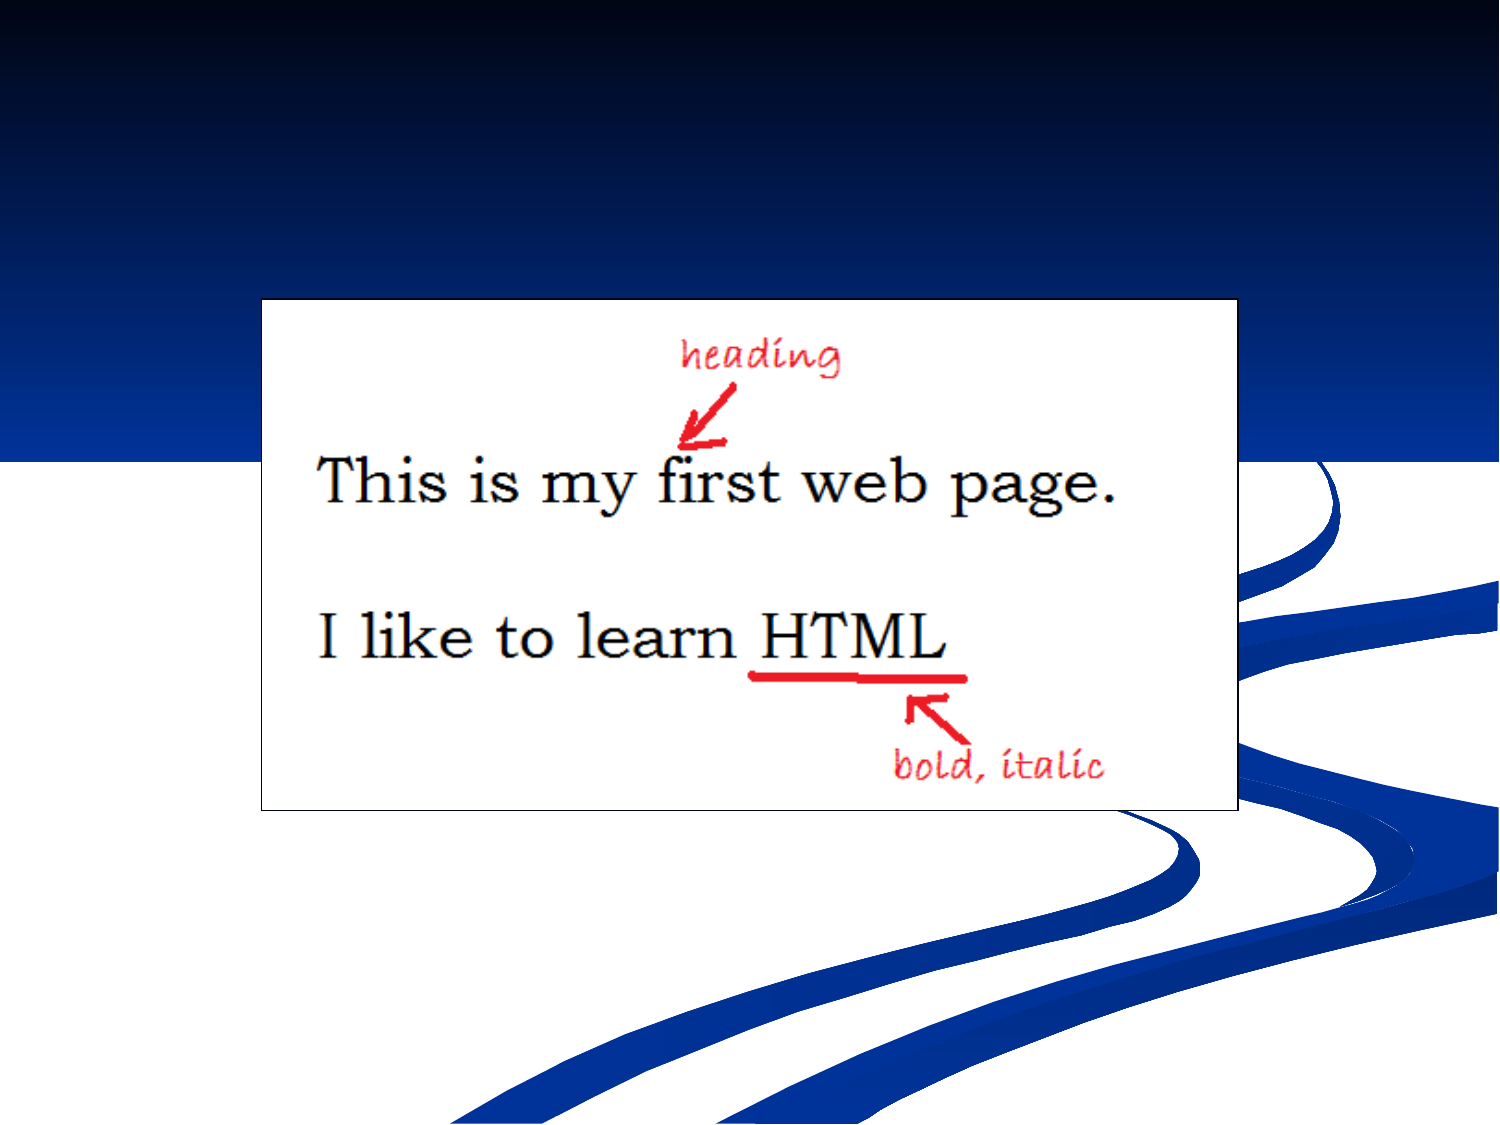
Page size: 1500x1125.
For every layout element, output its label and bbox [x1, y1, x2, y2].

picture [262, 299, 1238, 810]
